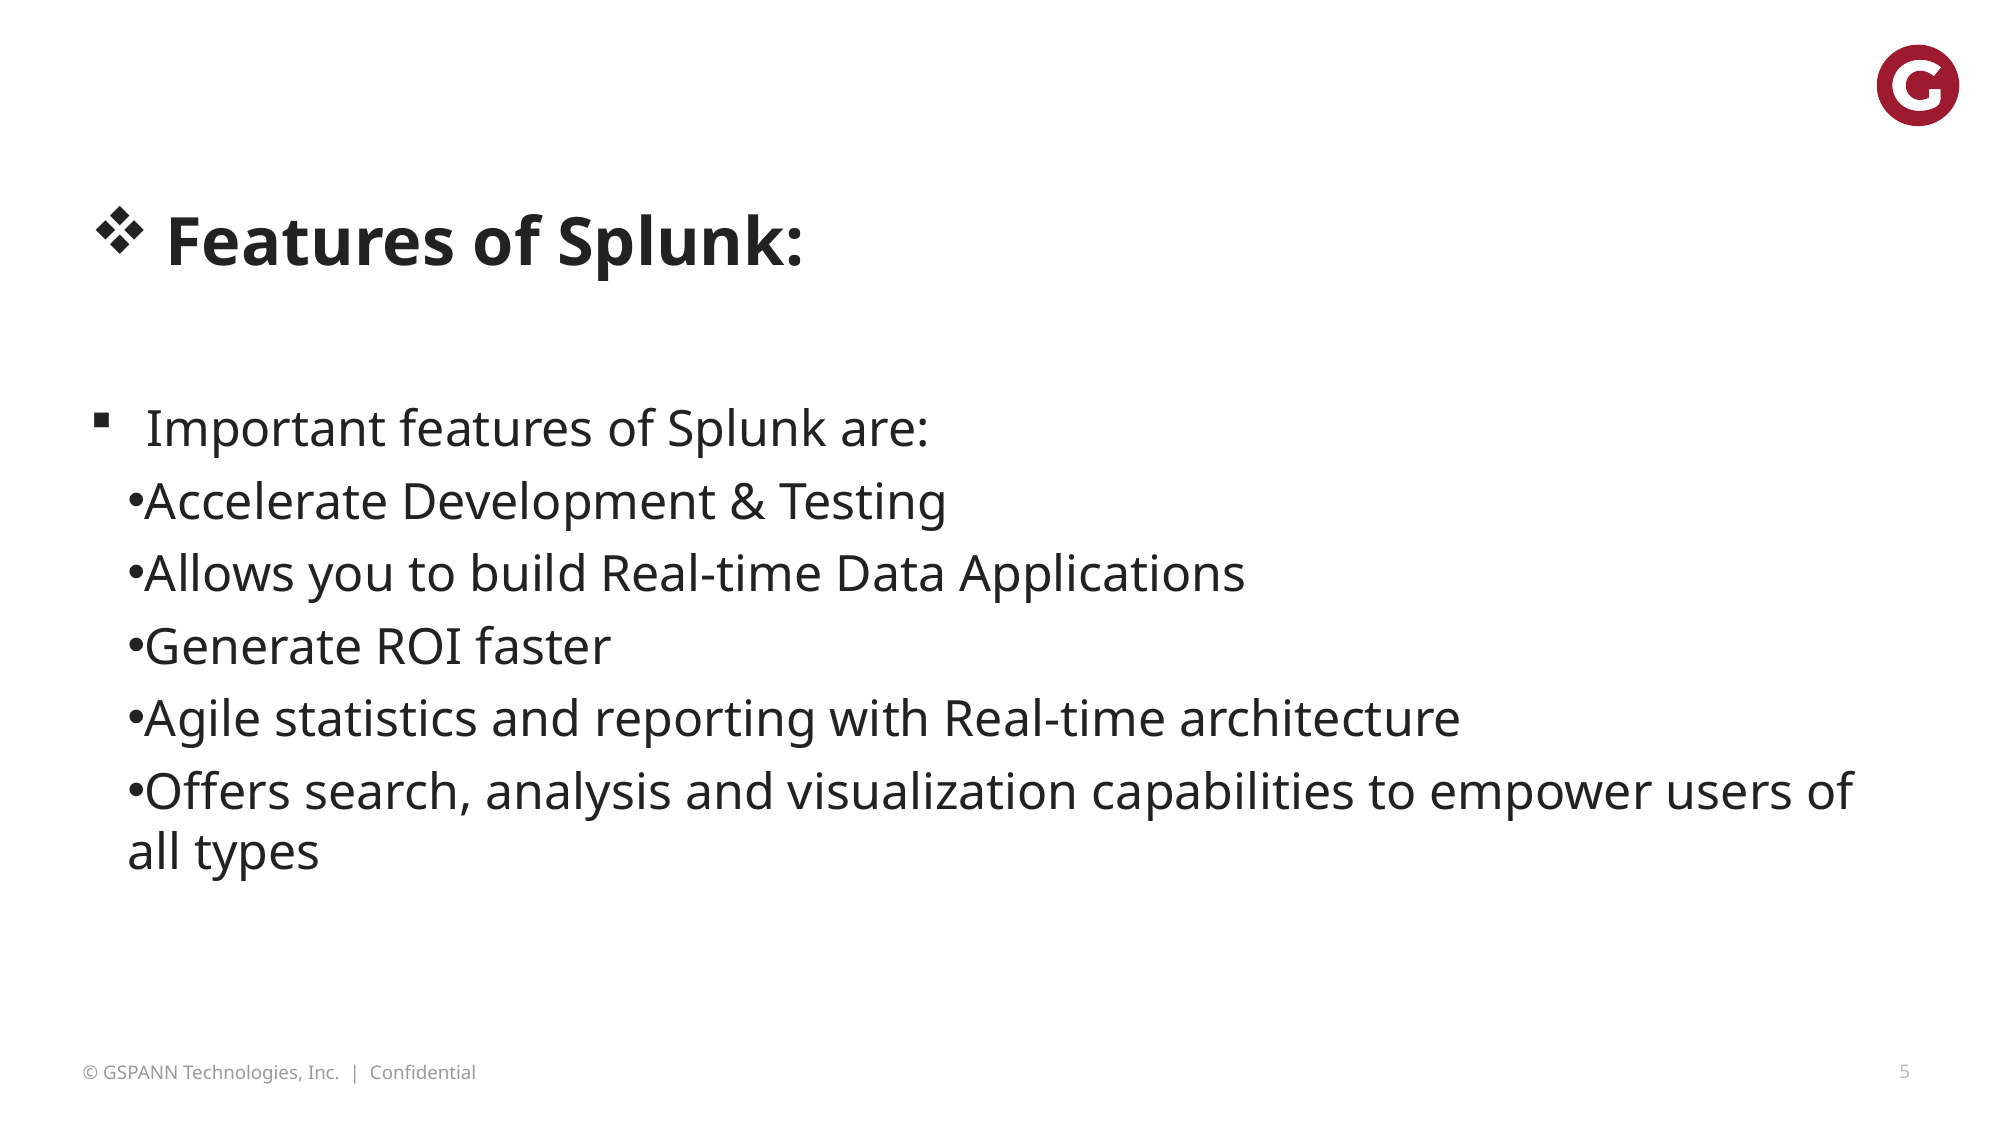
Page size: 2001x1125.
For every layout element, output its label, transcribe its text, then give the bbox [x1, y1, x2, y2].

picture [1874, 42, 1962, 129]
list Features of Splunk: Important features of Splunk are: Accelerate Development & Testing Allows you to build Real-time Data Applications Generate ROI faster Agile statistics and reporting with Real-time architecture Offers search, analysis and visualization capabilities to empower users of all types [75, 191, 1925, 989]
slide_number 5 [1475, 1042, 1925, 1103]
